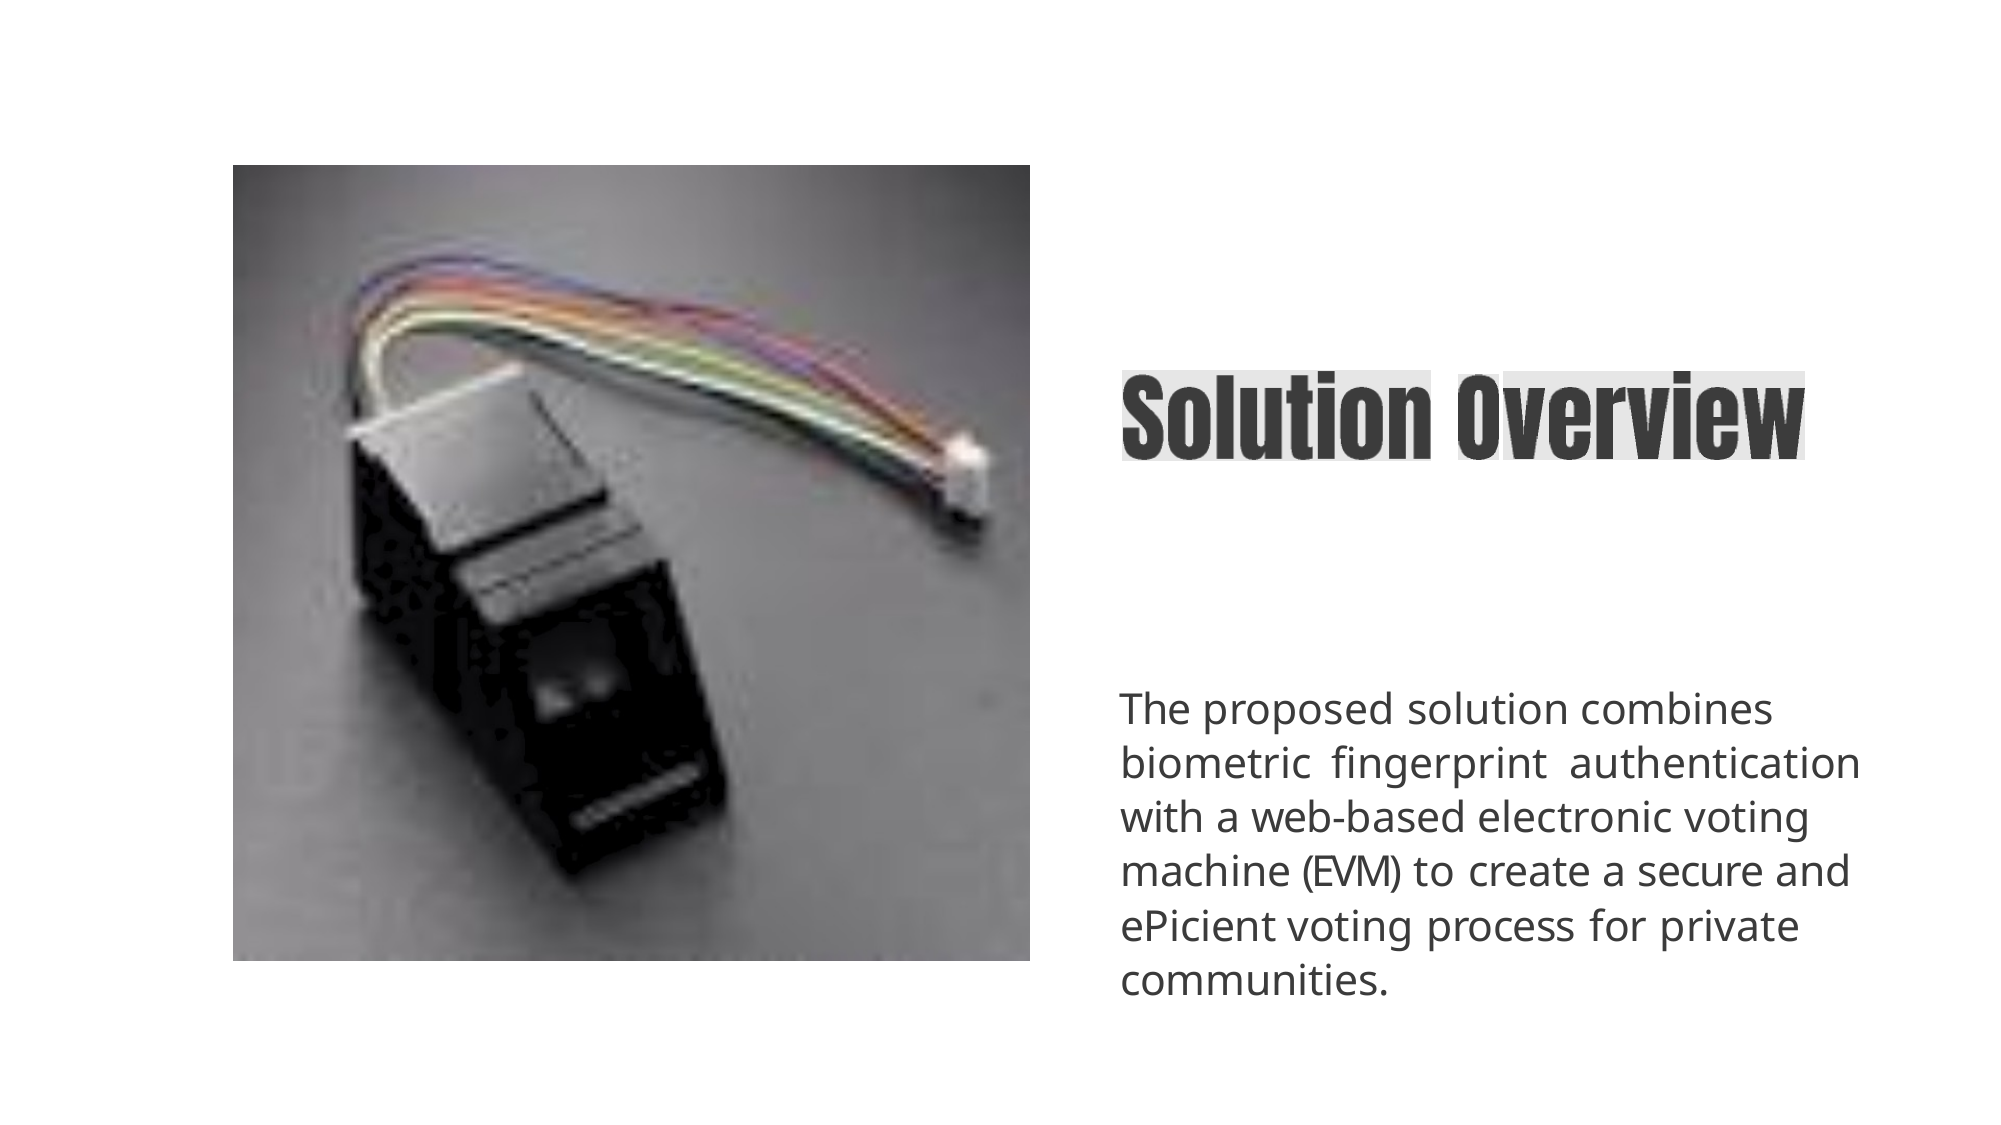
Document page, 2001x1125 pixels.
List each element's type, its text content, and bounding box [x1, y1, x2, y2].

text_box The proposed solution combines biometric fingerprint authentication with a web-based electronic voting machine (EVM) to create a secure and ePicient voting process for private communities. [1117, 676, 1894, 1004]
picture [233, 165, 1030, 961]
picture [1122, 370, 1431, 461]
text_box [1457, 371, 1805, 460]
